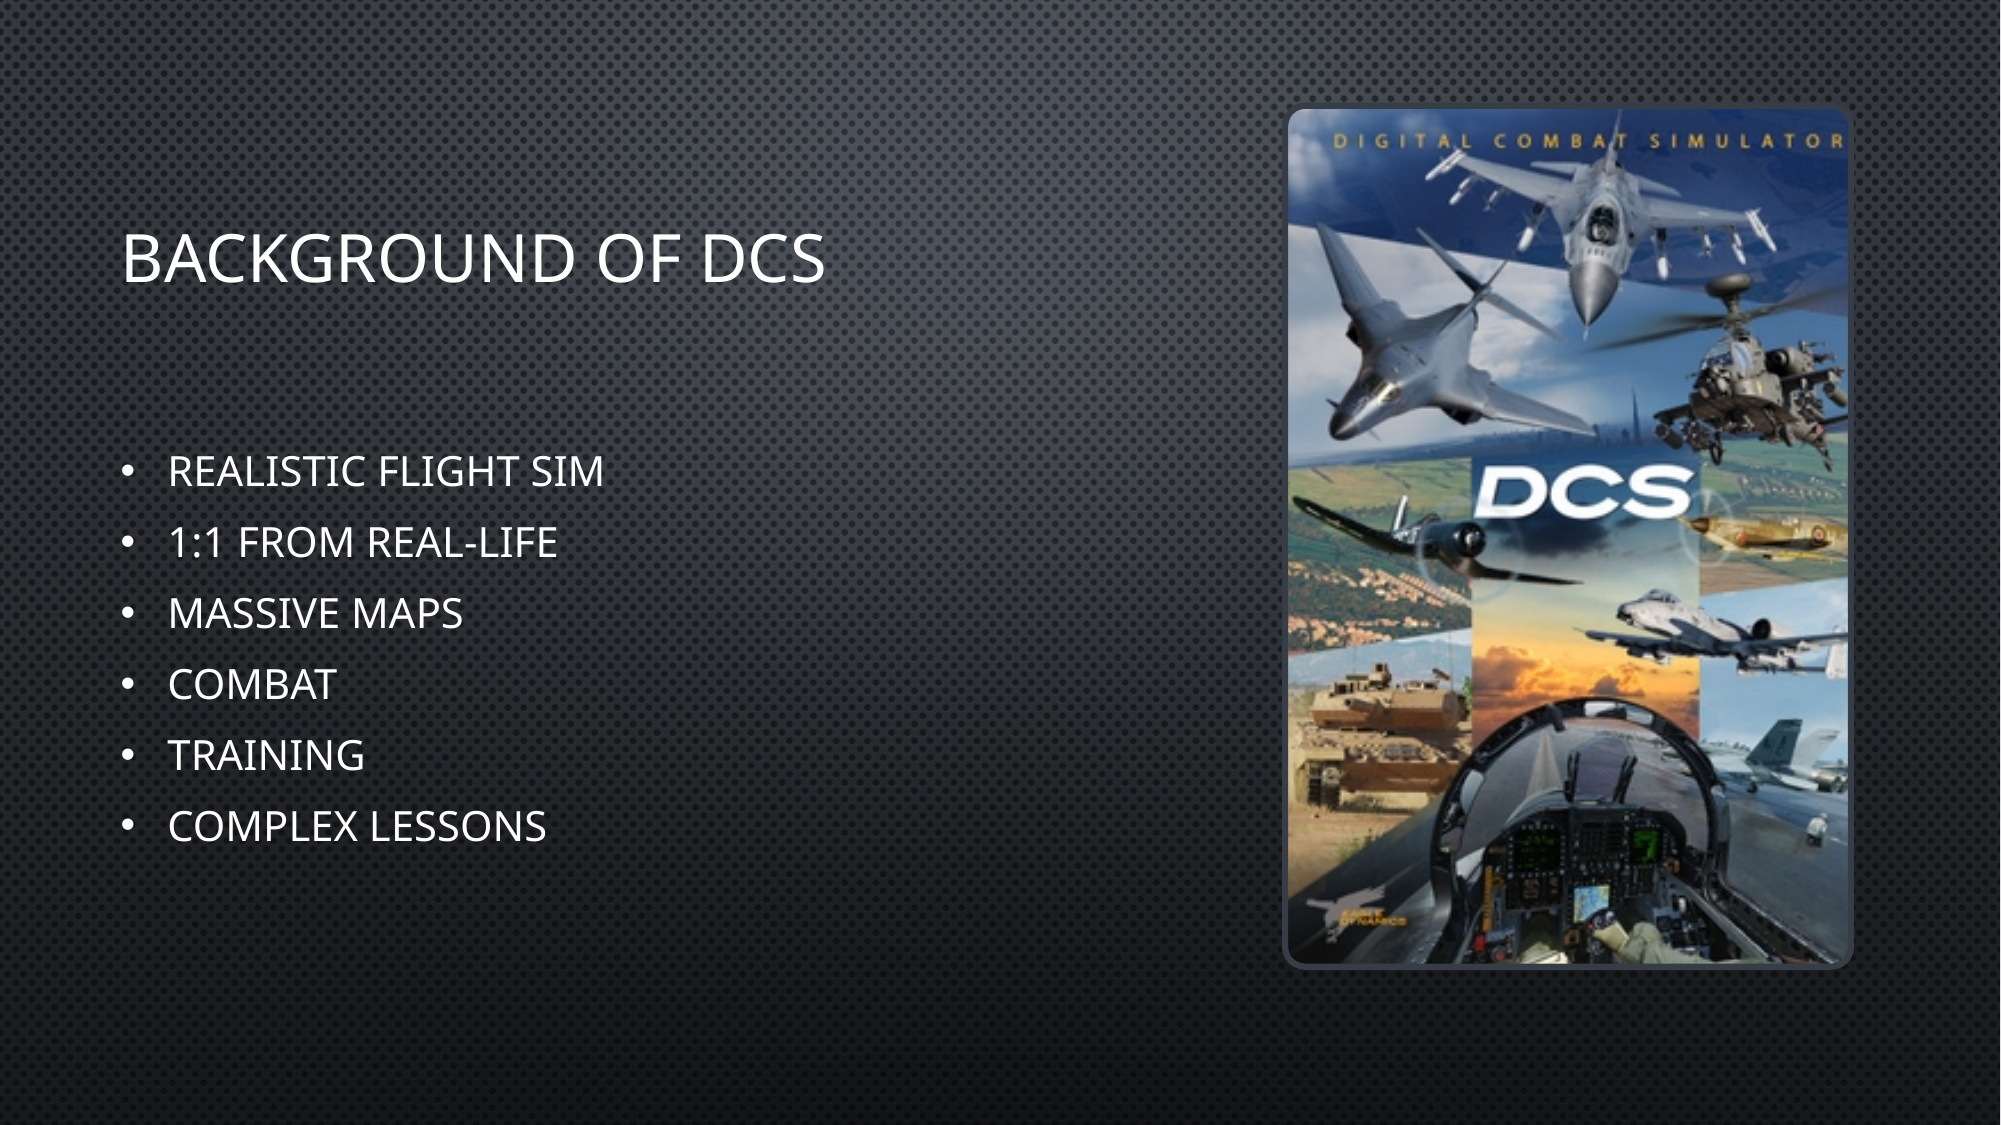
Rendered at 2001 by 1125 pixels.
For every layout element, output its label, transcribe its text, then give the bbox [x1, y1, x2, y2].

picture [1284, 105, 1852, 967]
title Background of DCS [105, 99, 1184, 413]
list Realistic Flight Sim 1:1 from Real-Life Massive Maps Combat Training Complex lessons [105, 437, 1184, 966]
